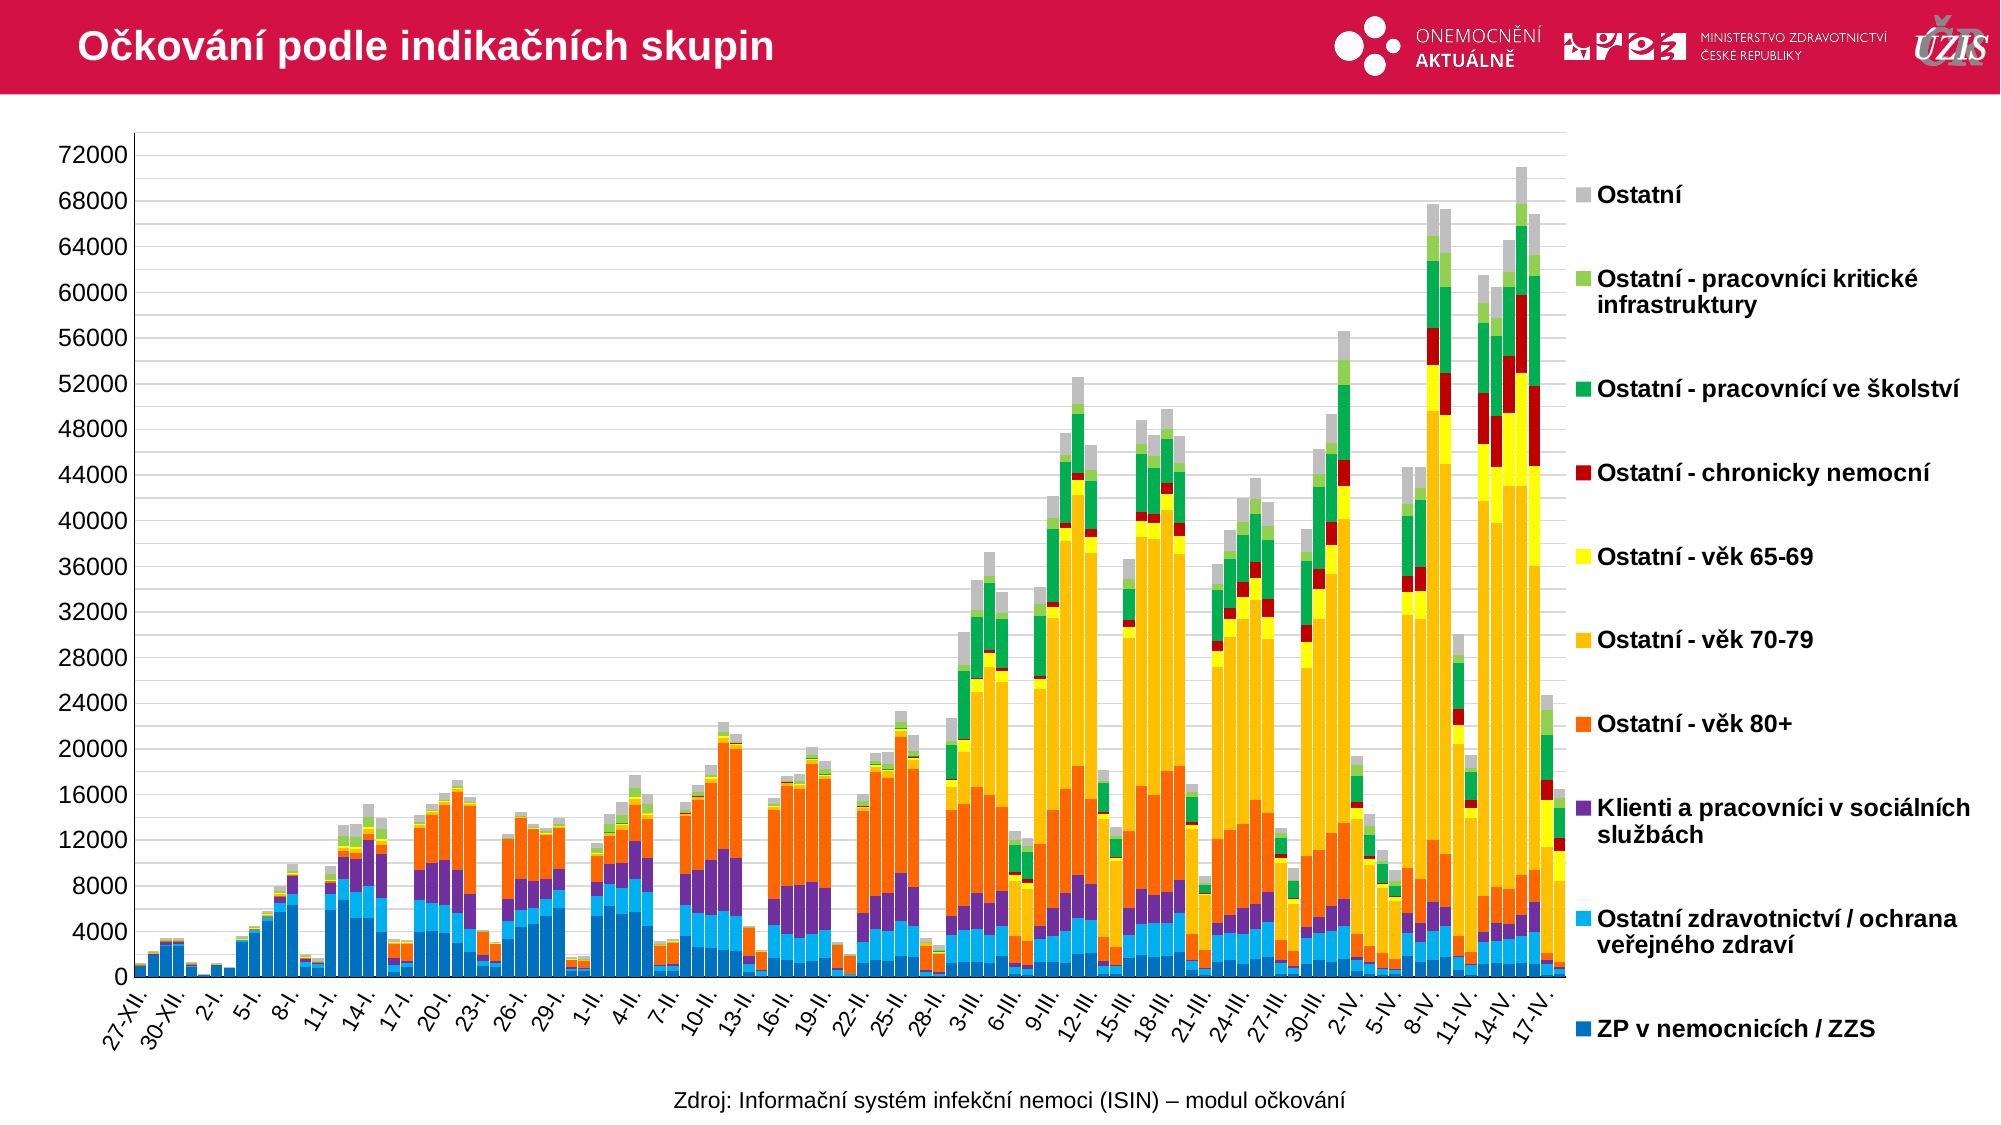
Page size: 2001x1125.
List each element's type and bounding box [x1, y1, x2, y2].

title [62, 0, 948, 95]
picture [1915, 15, 1989, 66]
picture [1563, 31, 1888, 60]
chart [37, 107, 2000, 1100]
picture [1334, 16, 1542, 76]
text_box [658, 1100, 1362, 1121]
